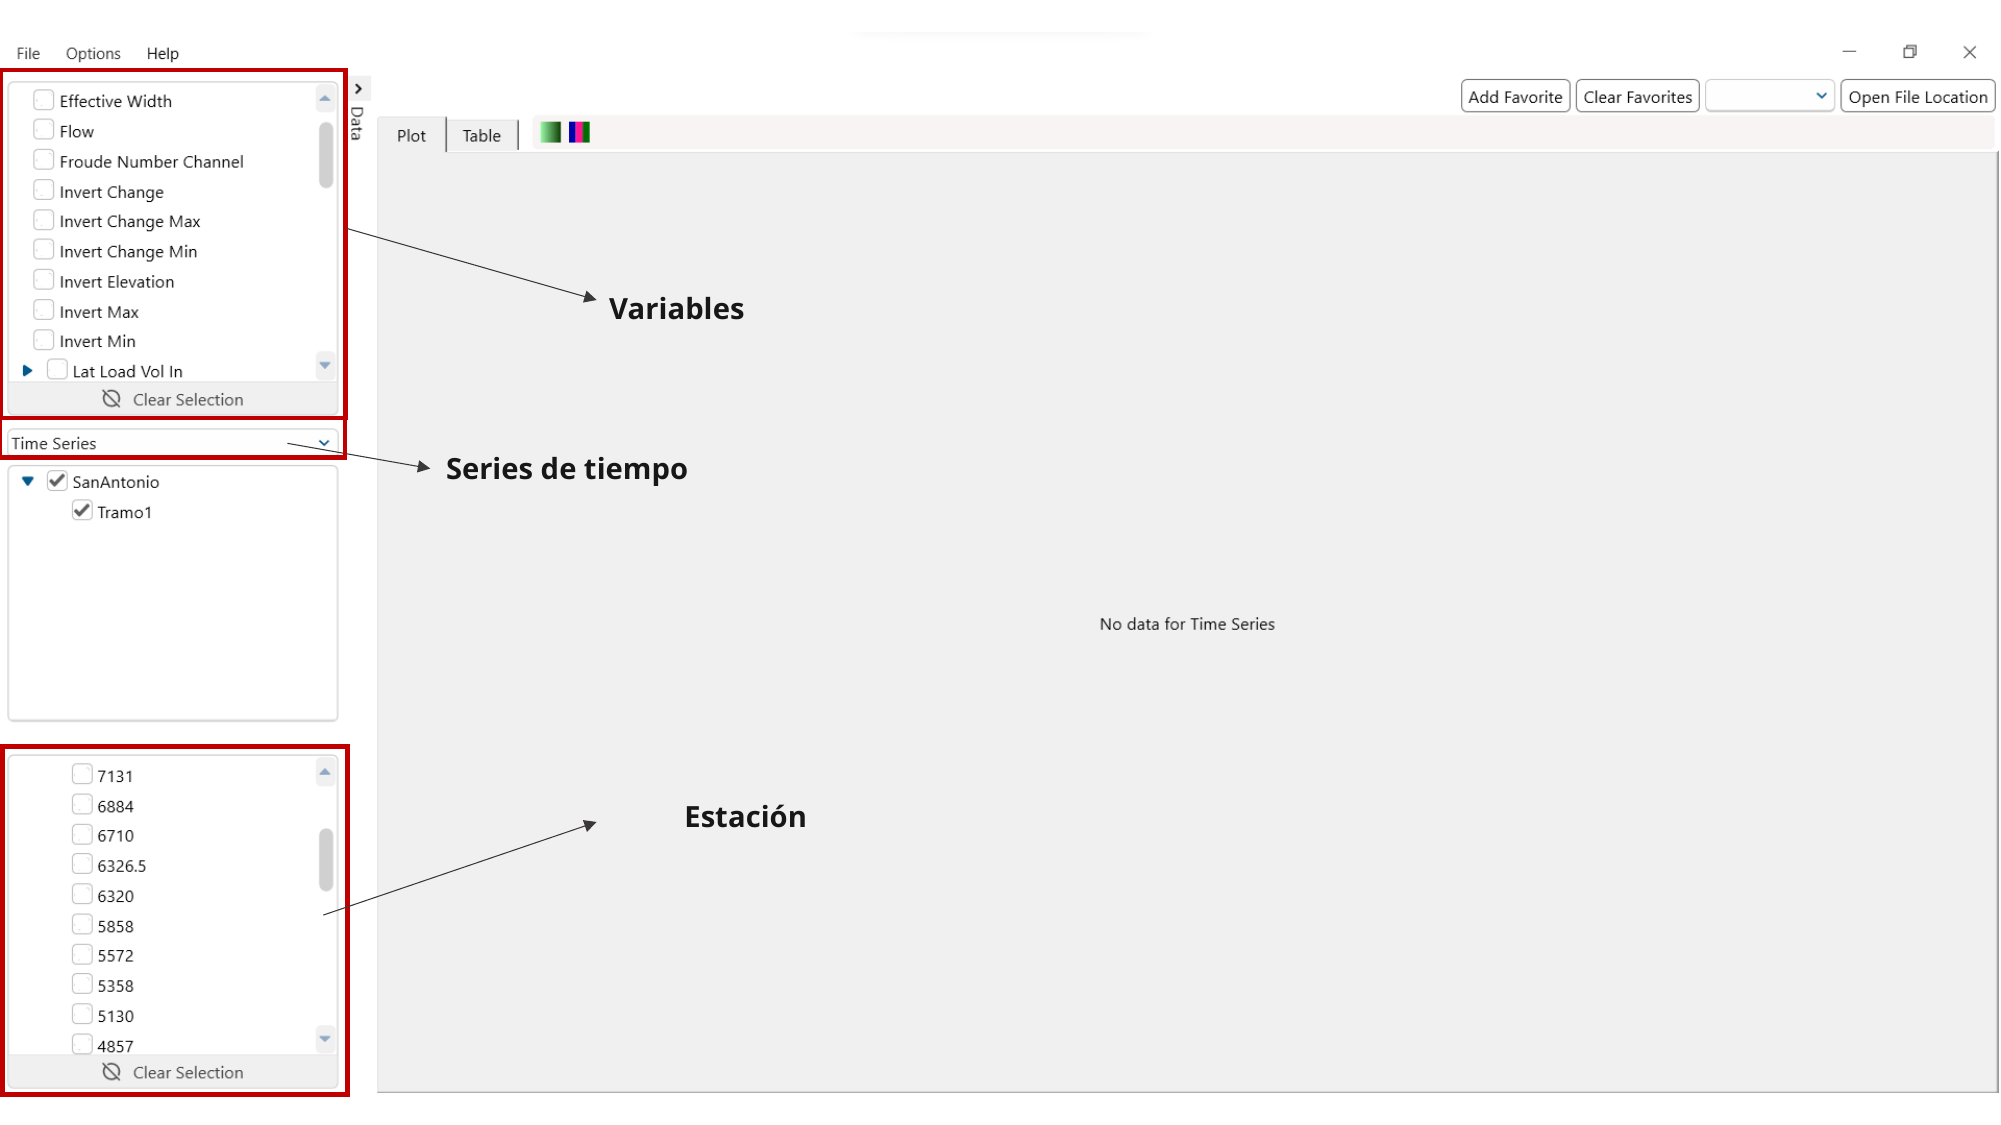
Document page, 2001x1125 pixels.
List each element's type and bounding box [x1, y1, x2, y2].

text_box [0, 32, 2000, 1095]
